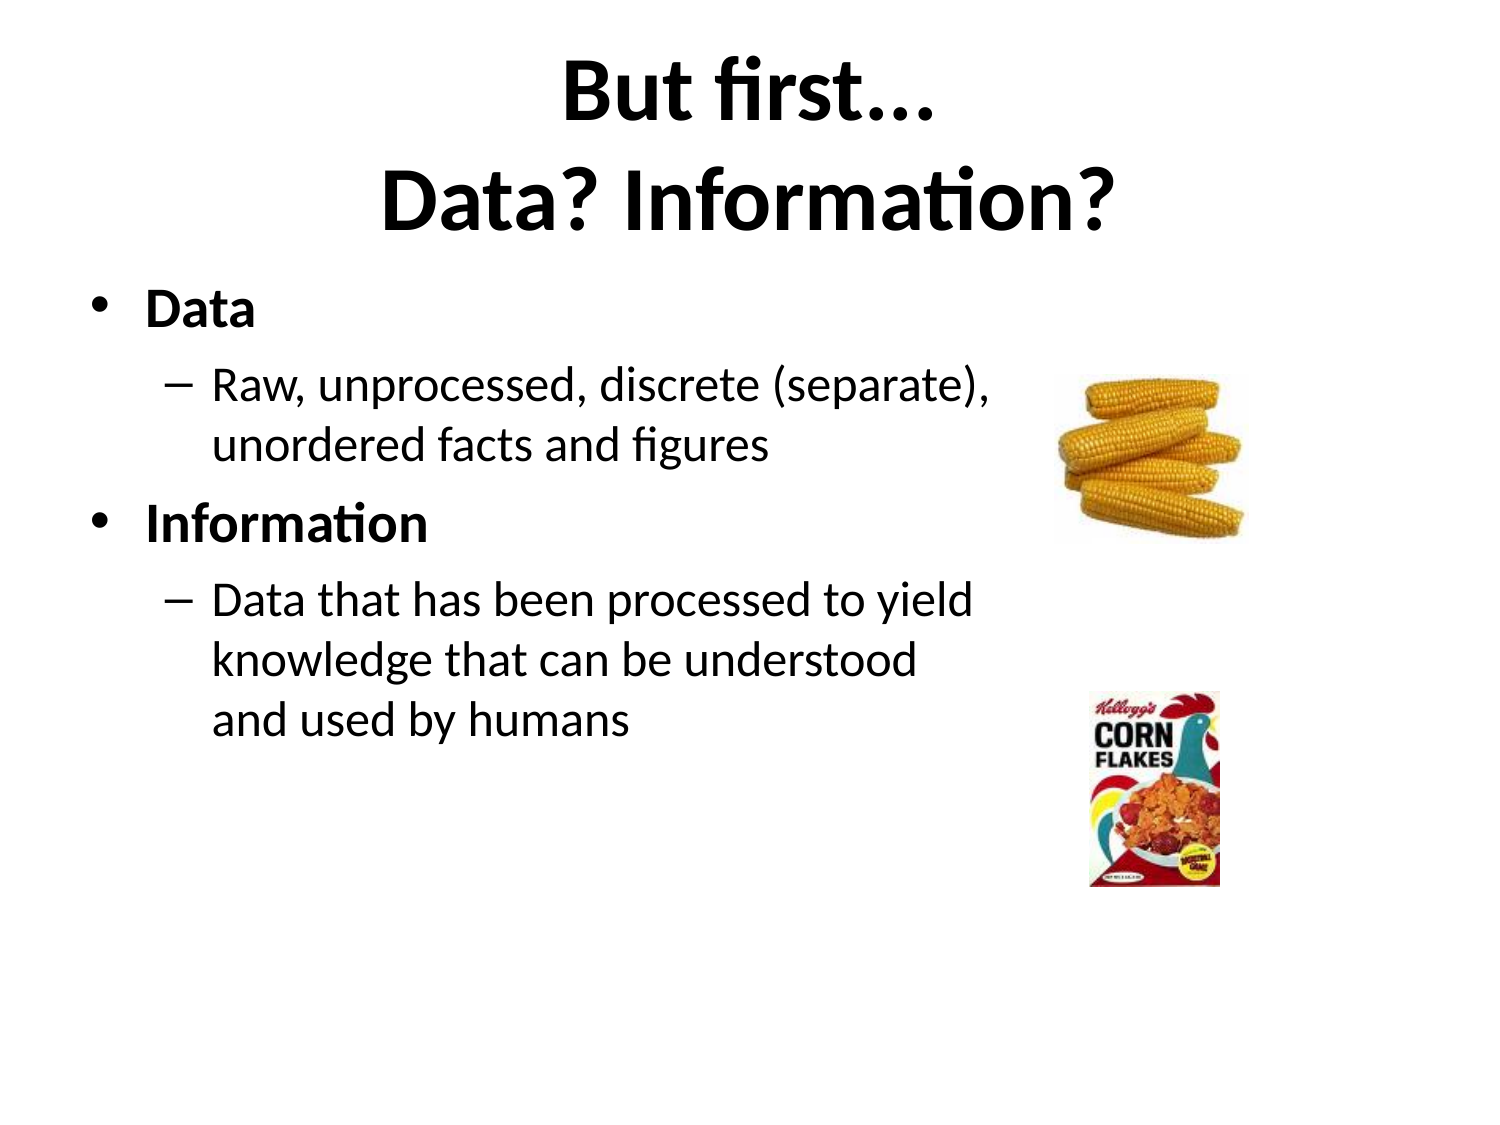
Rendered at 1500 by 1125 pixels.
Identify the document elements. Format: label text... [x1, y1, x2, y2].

text_box Data Raw, unprocessed, discrete (separate), unordered facts and figures Information Data that has been processed to yield knowledge that can be understood and used by humans [74, 262, 1008, 797]
picture [1089, 691, 1220, 887]
picture [1054, 374, 1249, 544]
title But first... Data? Information? [75, 45, 1425, 233]
